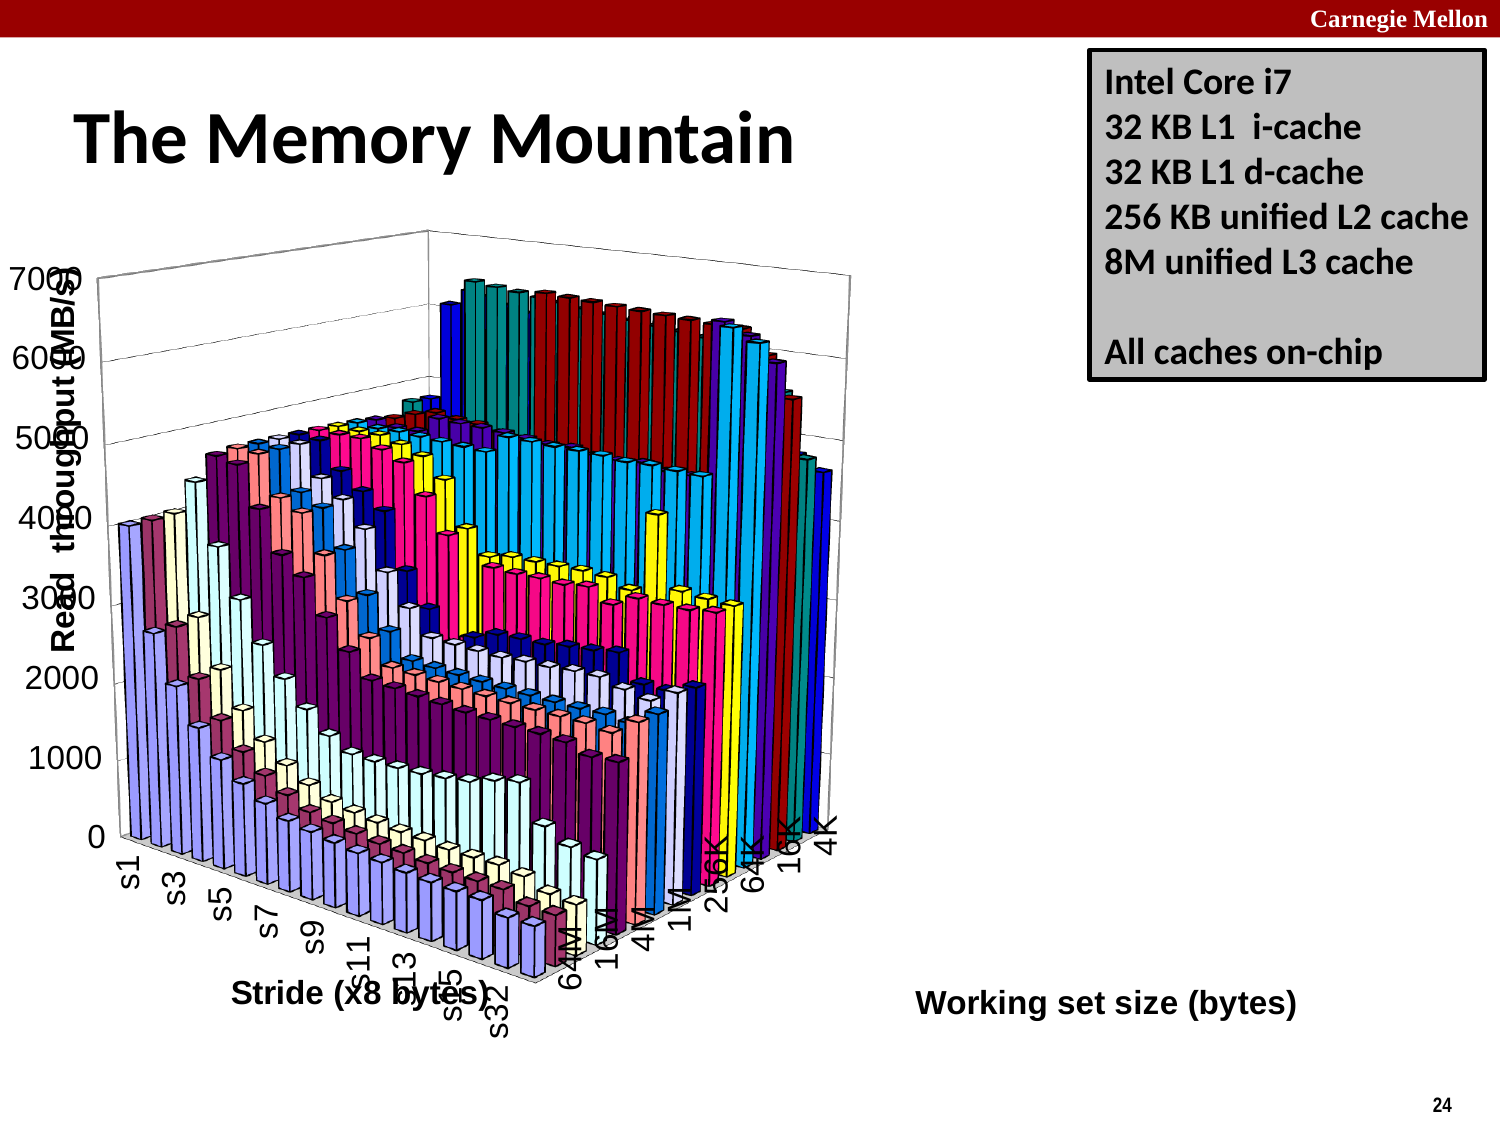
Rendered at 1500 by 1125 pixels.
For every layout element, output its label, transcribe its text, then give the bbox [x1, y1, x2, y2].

title The Memory Mountain [58, 71, 851, 195]
text_box Intel Core i7 32 KB L1 i-cache 32 KB L1 d-cache 256 KB unified L2 cache 8M unified L3 cache All caches on-chip [1089, 49, 1485, 380]
chart [0, 196, 1305, 1125]
